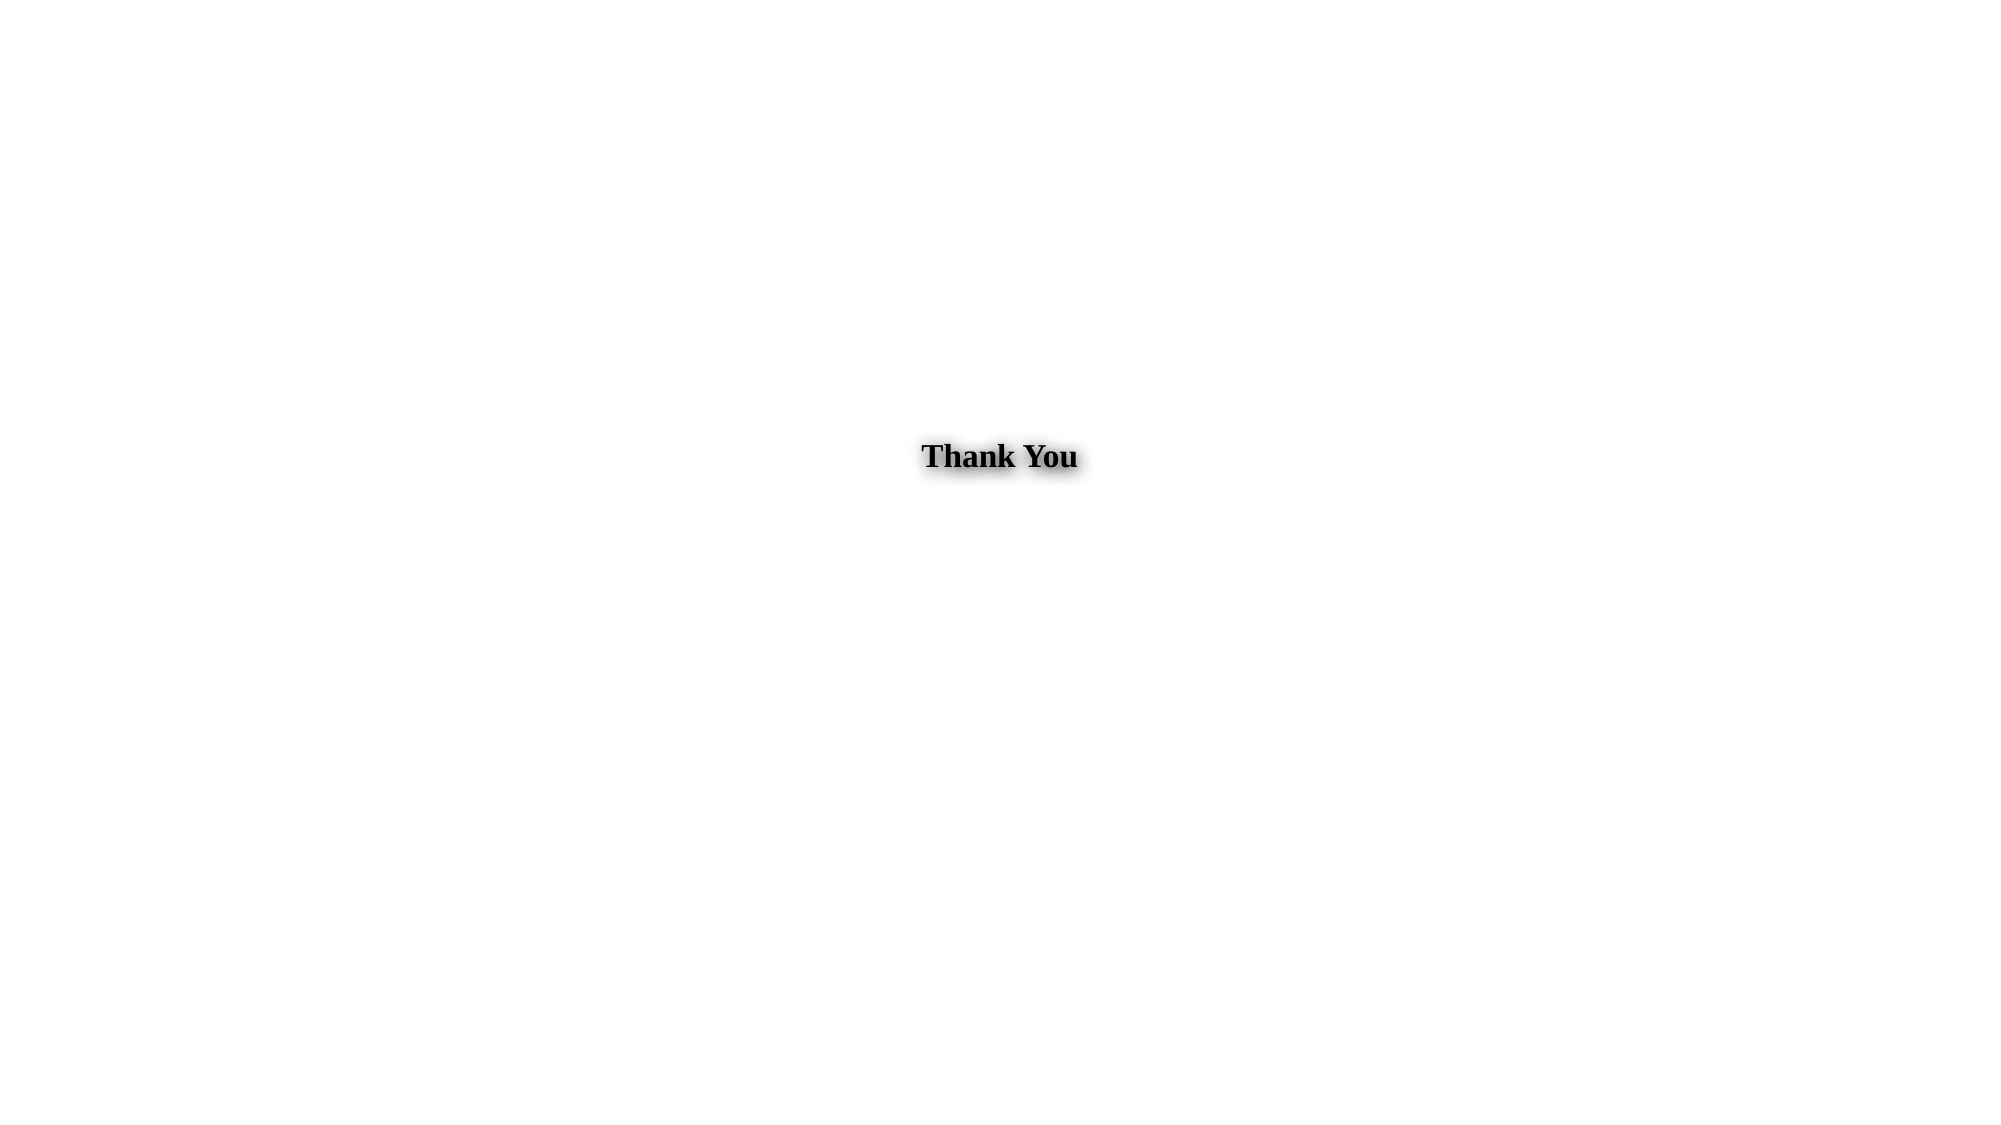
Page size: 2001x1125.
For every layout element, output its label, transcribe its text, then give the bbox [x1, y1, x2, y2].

text_box Thank You [557, 427, 1443, 483]
